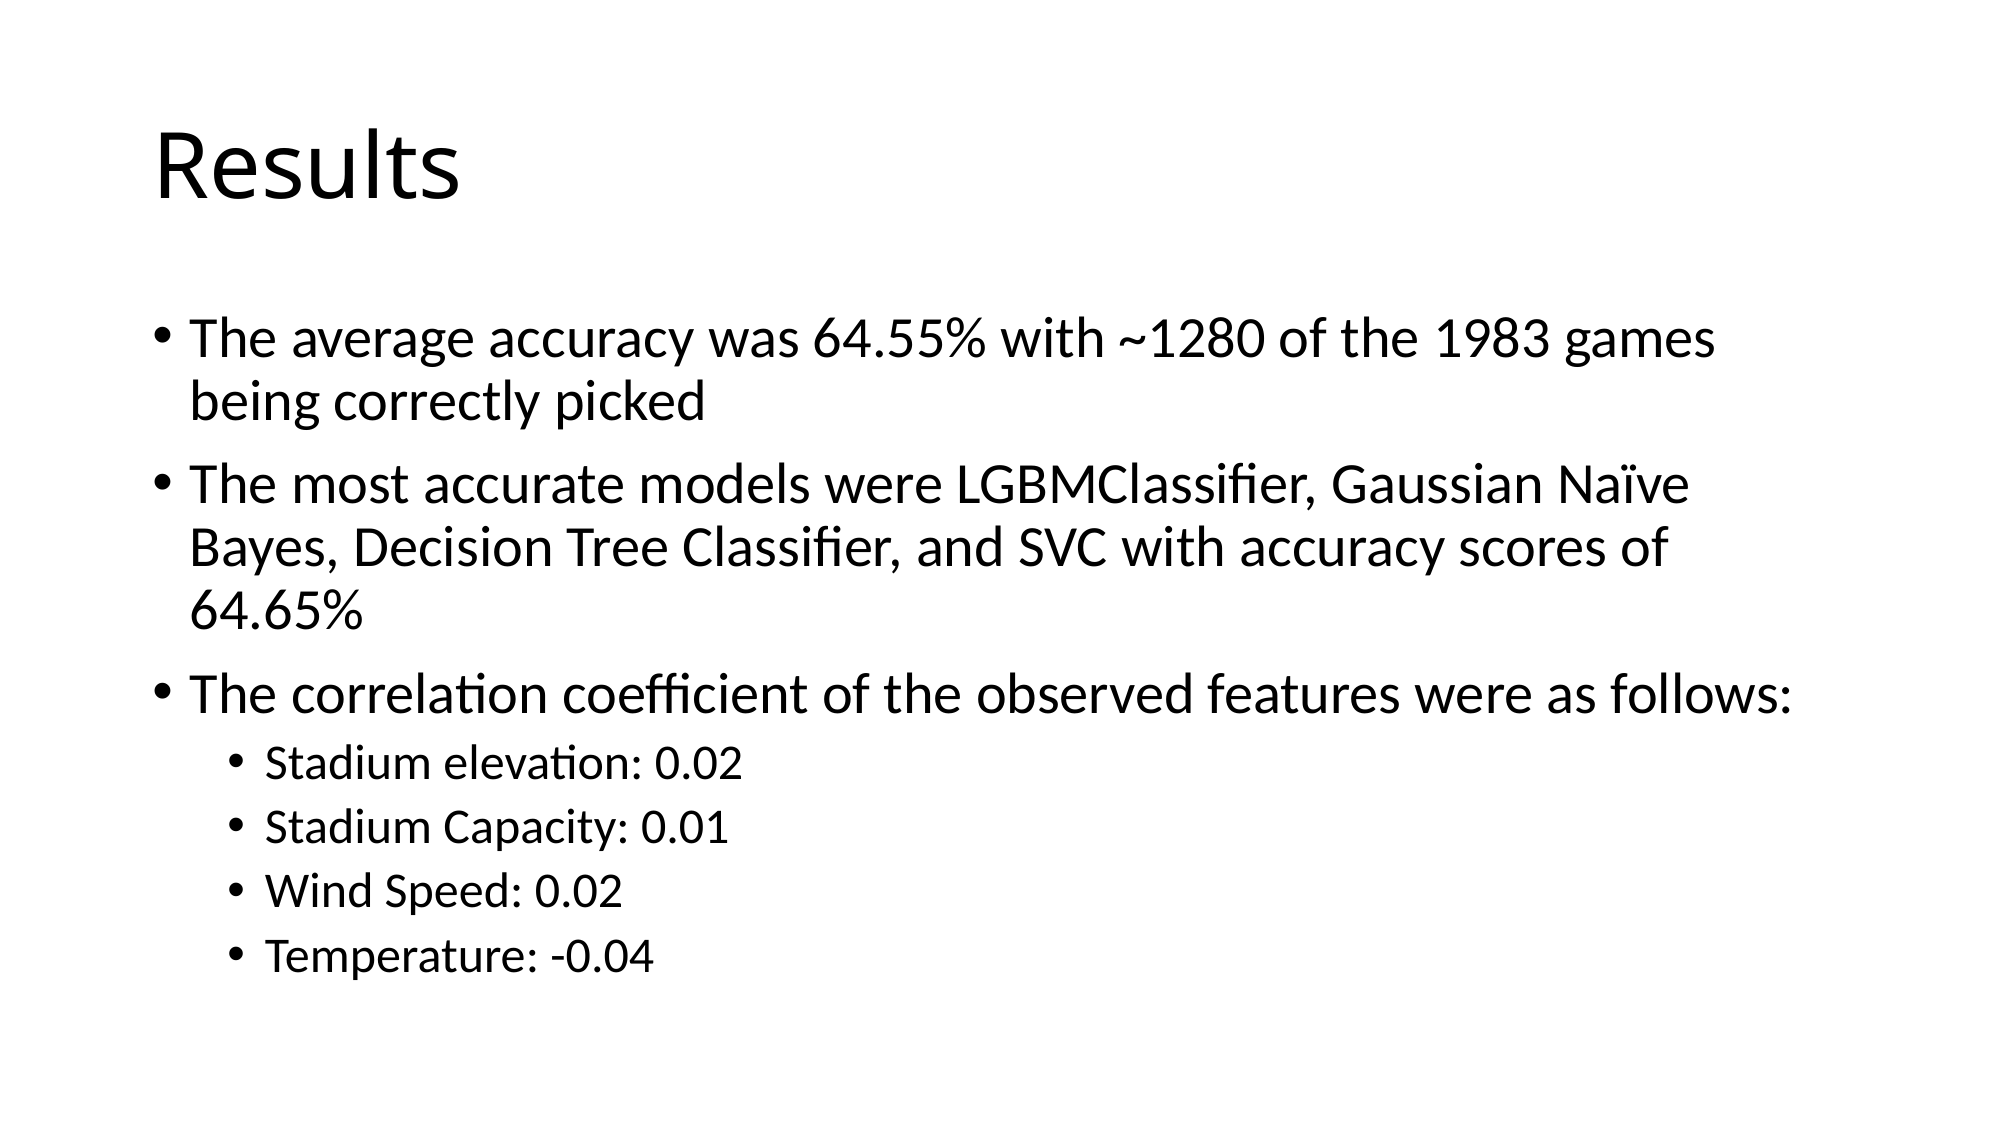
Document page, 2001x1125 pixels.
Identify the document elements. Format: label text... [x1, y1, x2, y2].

list The average accuracy was 64.55% with ~1280 of the 1983 games being correctly picked The most accurate models were LGBMClassifier, Gaussian Naïve Bayes, Decision Tree Classifier, and SVC with accuracy scores of 64.65% The correlation coefficient of the observed features were as follows: Stadium elevation: 0.02 Stadium Capacity: 0.01 Wind Speed: 0.02 Temperature: -0.04 [137, 299, 1863, 1014]
title Results [137, 59, 1863, 278]
